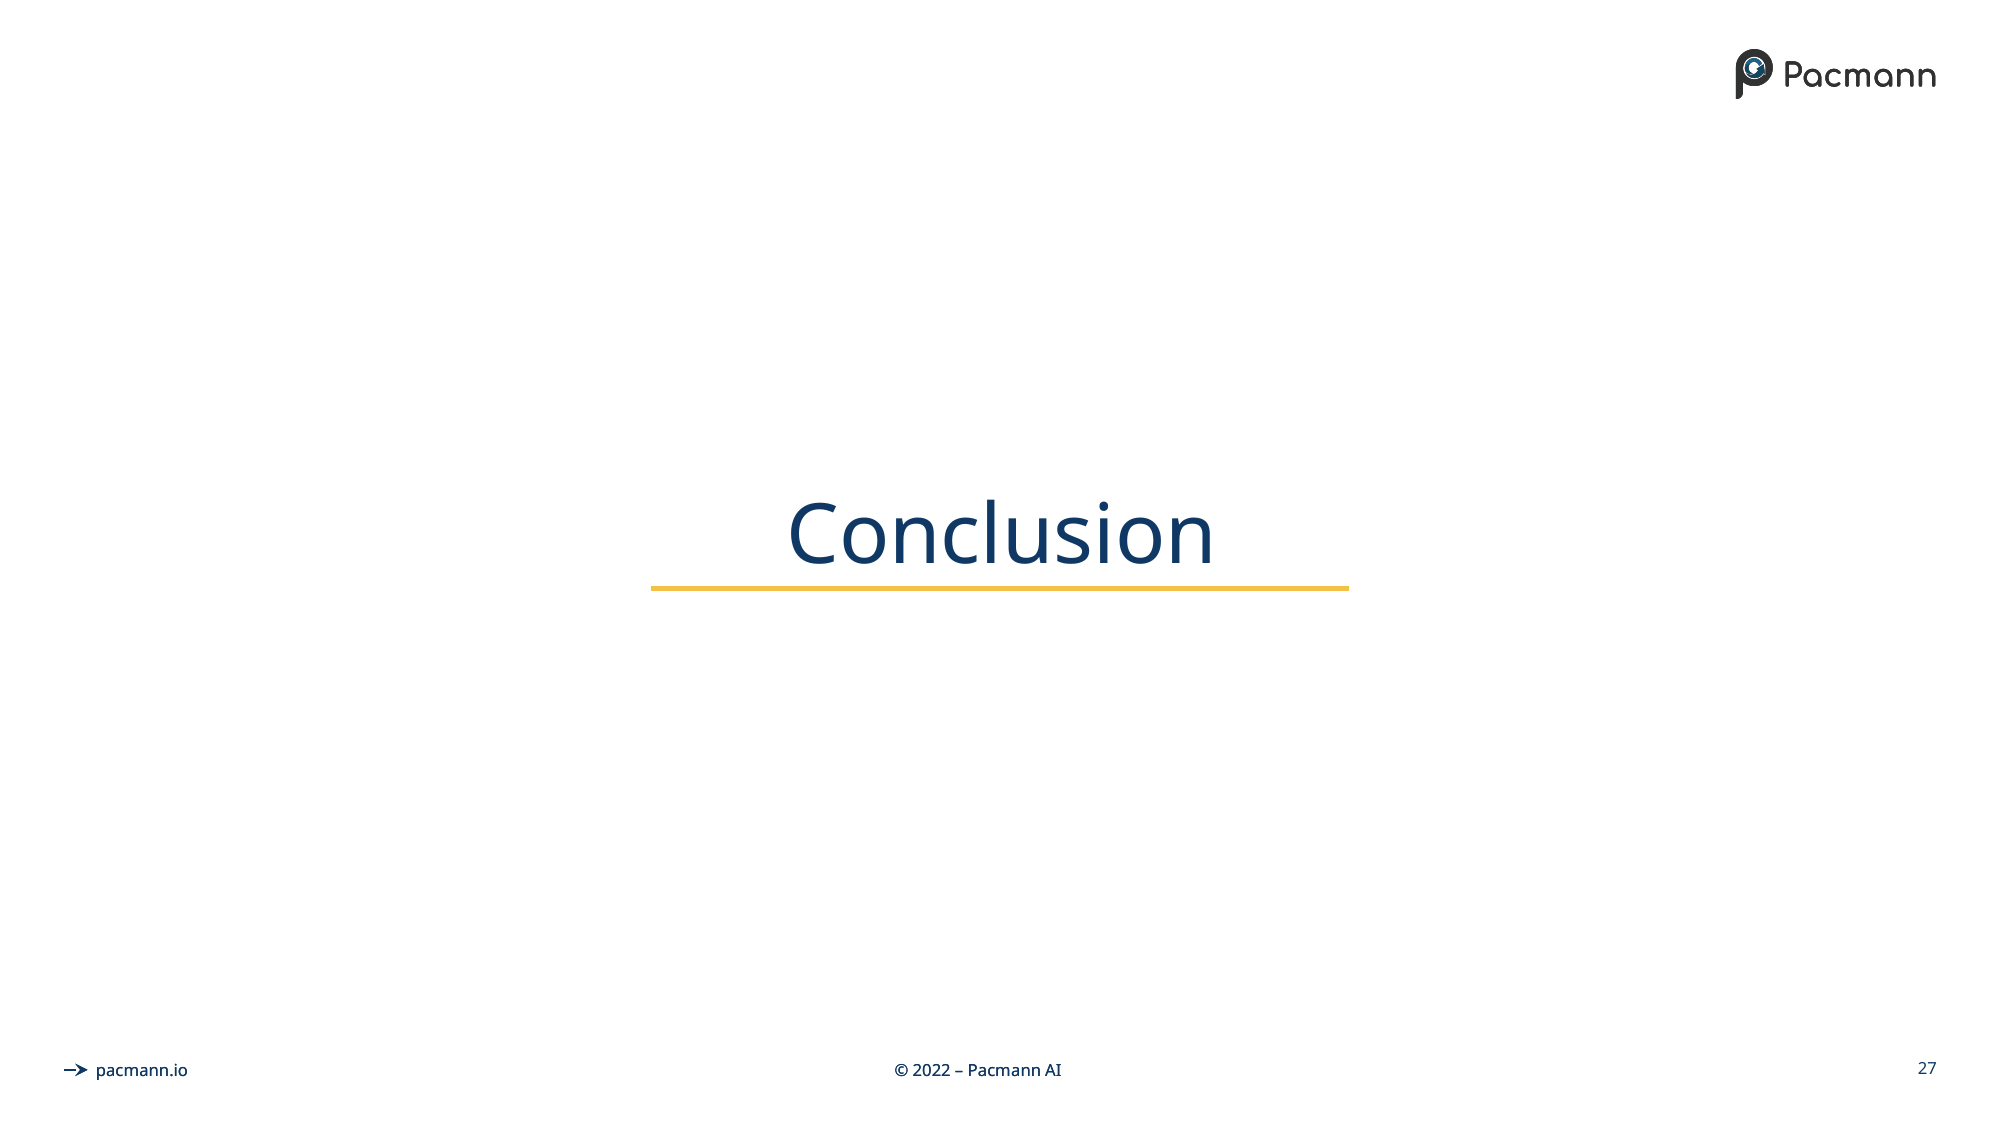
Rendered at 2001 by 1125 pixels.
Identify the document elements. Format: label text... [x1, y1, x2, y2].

title Conclusion [51, 441, 1952, 589]
picture [1707, 36, 1966, 112]
